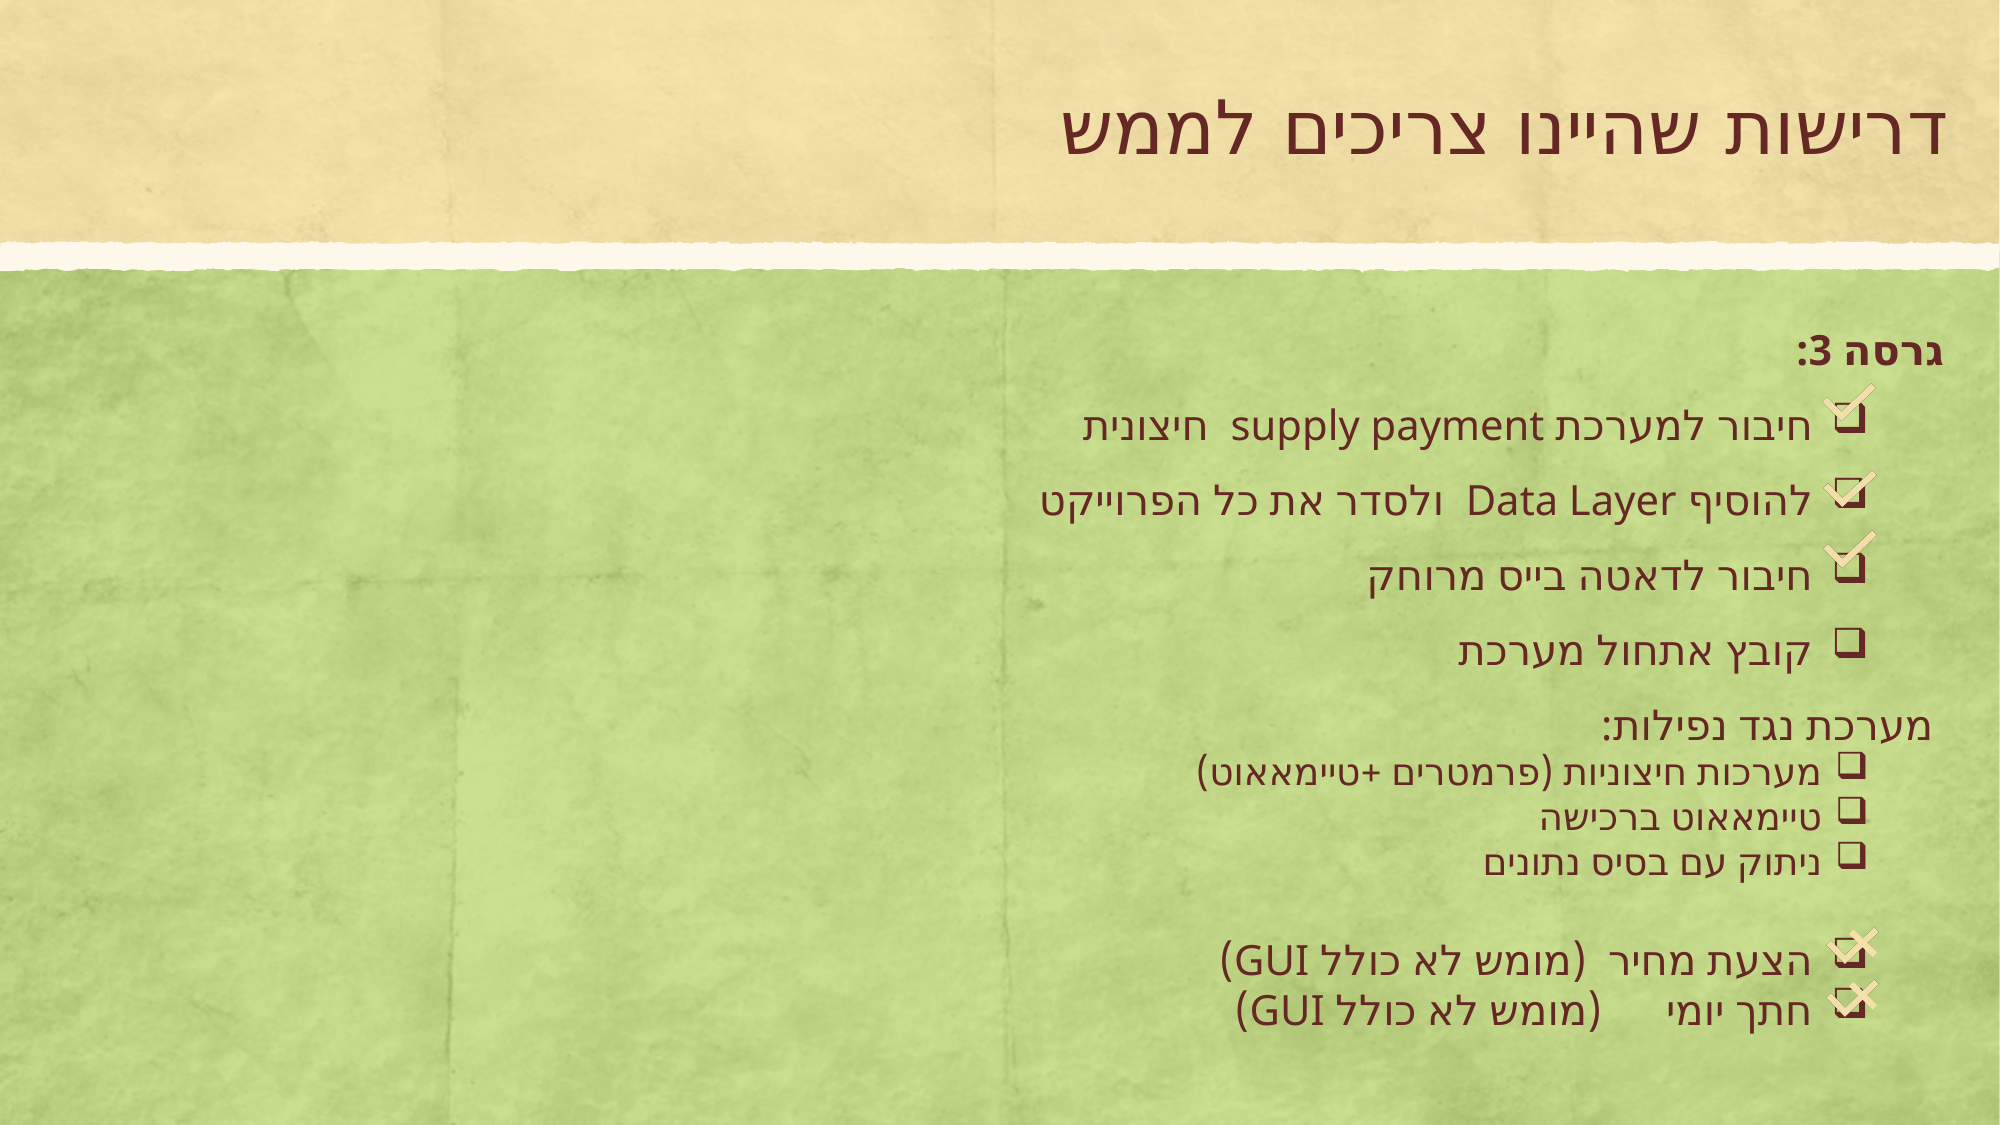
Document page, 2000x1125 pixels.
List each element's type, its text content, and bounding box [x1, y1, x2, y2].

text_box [1825, 918, 1880, 970]
picture [1822, 461, 1878, 517]
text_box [1825, 970, 1880, 1026]
text_box גרסה 3: חיבור למערכת supply payment חיצונית להוסיף Data Layer ולסדר את כל הפרוייקט חיבור לדאטה בייס מרוחק קובץ אתחול מערכת מערכת נגד נפילות: מערכות חיצוניות (פרמטרים +טיימאאוט) טיימאאוט ברכישה ניתוק עם בסיס נתונים הצעת מחיר (מומש לא כולל GUI) חתך יומי (מומש לא כולל GUI) גרסא 3: [0, 315, 1959, 1125]
picture [1822, 521, 1878, 577]
title דרישות שהיינו צריכים לממש [1023, 72, 1965, 179]
picture [1821, 374, 1877, 430]
